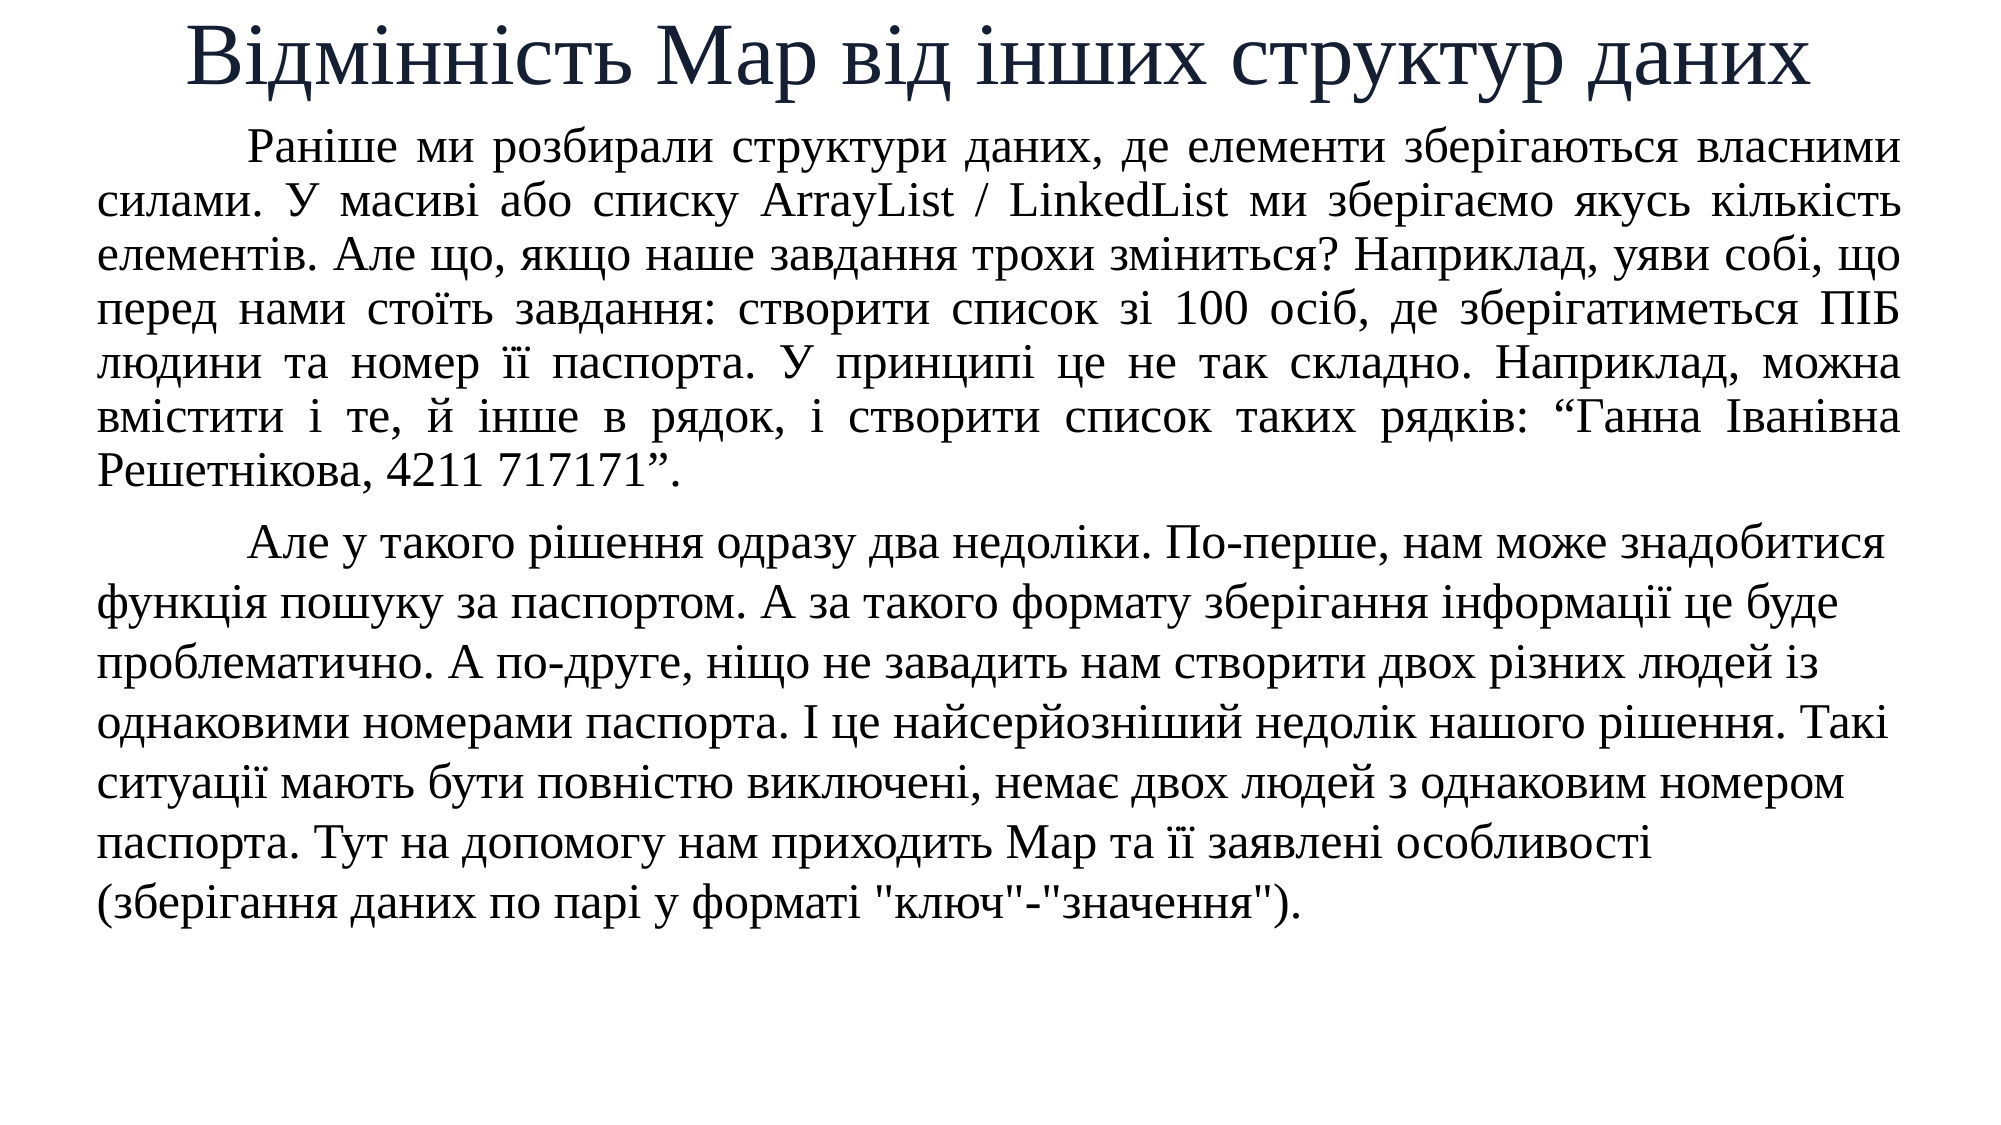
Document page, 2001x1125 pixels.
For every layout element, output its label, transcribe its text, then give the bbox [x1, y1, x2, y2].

list Раніше ми розбирали структури даних, де елементи зберігаються власними силами. У масиві або списку ArrayList / LinkedList ми зберігаємо якусь кількість елементів. Але що, якщо наше завдання трохи зміниться? Наприклад, уяви собі, що перед нами стоїть завдання: створити список зі 100 осіб, де зберігатиметься ПІБ людини та номер її паспорта. У принципі це не так складно. Наприклад, можна вмістити і те, й інше в рядок, і створити список таких рядків: “Ганна Іванівна Решетнікова, 4211 717171”. [81, 111, 1918, 500]
title Відмінність Map від інших структур даних [0, 0, 2000, 112]
text_box Але у такого рішення одразу два недоліки. По-перше, нам може знадобитися функція пошуку за паспортом. А за такого формату зберігання інформації це буде проблематично. А по-друге, ніщо не завадить нам створити двох різних людей із однаковими номерами паспорта. І це найсерйозніший недолік нашого рішення. Такі ситуації мають бути повністю виключені, немає двох людей з однаковим номером паспорта. Тут на допомогу нам приходить Map та її заявлені особливості (зберігання даних по парі у форматі "ключ"-"значення"). [81, 500, 1918, 936]
